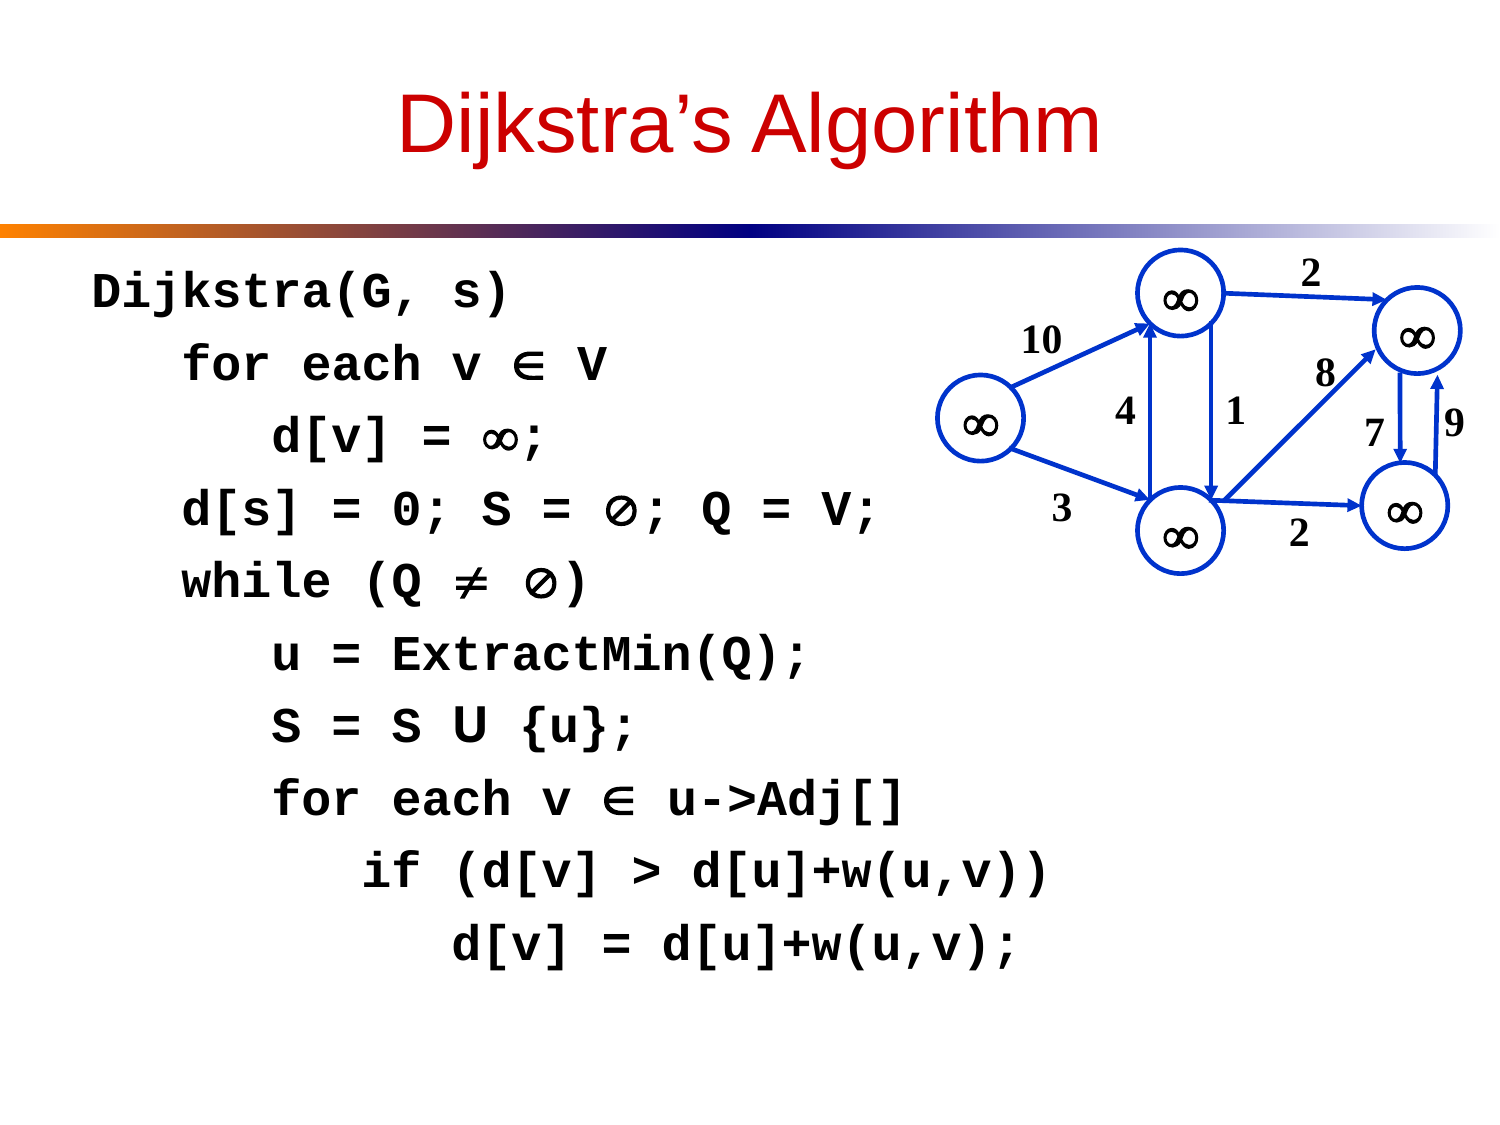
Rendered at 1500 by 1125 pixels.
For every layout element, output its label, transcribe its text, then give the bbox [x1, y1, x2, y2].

text_box Dijkstra’s Algorithm [74, 37, 1425, 200]
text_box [1224, 349, 1376, 500]
text_box Dijkstra(G, s) for each v  V d[v] = ; d[s] = 0; S = ; Q = V; while (Q  ) u = ExtractMin(Q); S = S U {u}; for each v  u->Adj[] if (d[v] > d[u]+w(u,v)) d[v] = d[u]+w(u,v); [74, 249, 1425, 963]
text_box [937, 237, 1480, 574]
